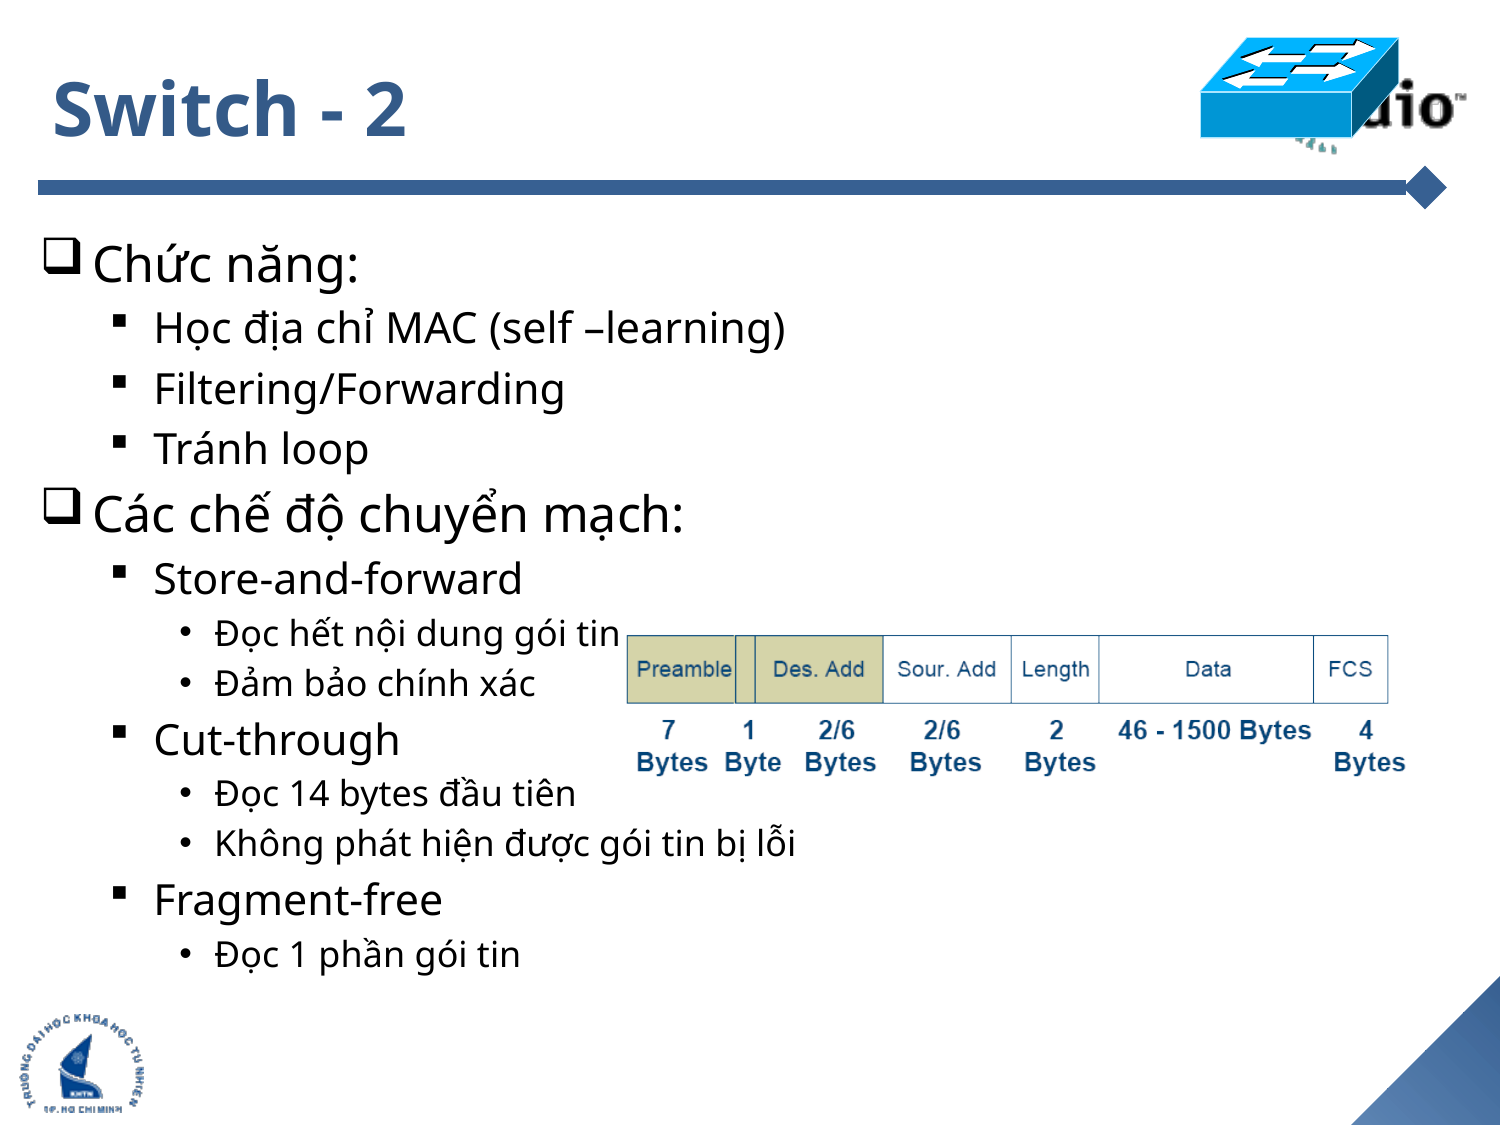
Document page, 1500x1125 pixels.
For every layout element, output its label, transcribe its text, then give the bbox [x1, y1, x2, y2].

title Switch - 2 [37, 12, 1473, 200]
picture [612, 624, 1413, 779]
picture [18, 1014, 144, 1113]
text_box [1199, 37, 1401, 140]
list Chức năng: Học địa chỉ MAC (self –learning) Filtering/Forwarding Tránh loop Các chế độ chuyển mạch: Store-and-forward Đọc hết nội dung gói tin Đảm bảo chính xác Cut-through Đọc 14 bytes đầu tiên Không phát hiện được gói tin bị lỗi Fragment-free Đọc 1 phần gói tin [24, 224, 1438, 988]
